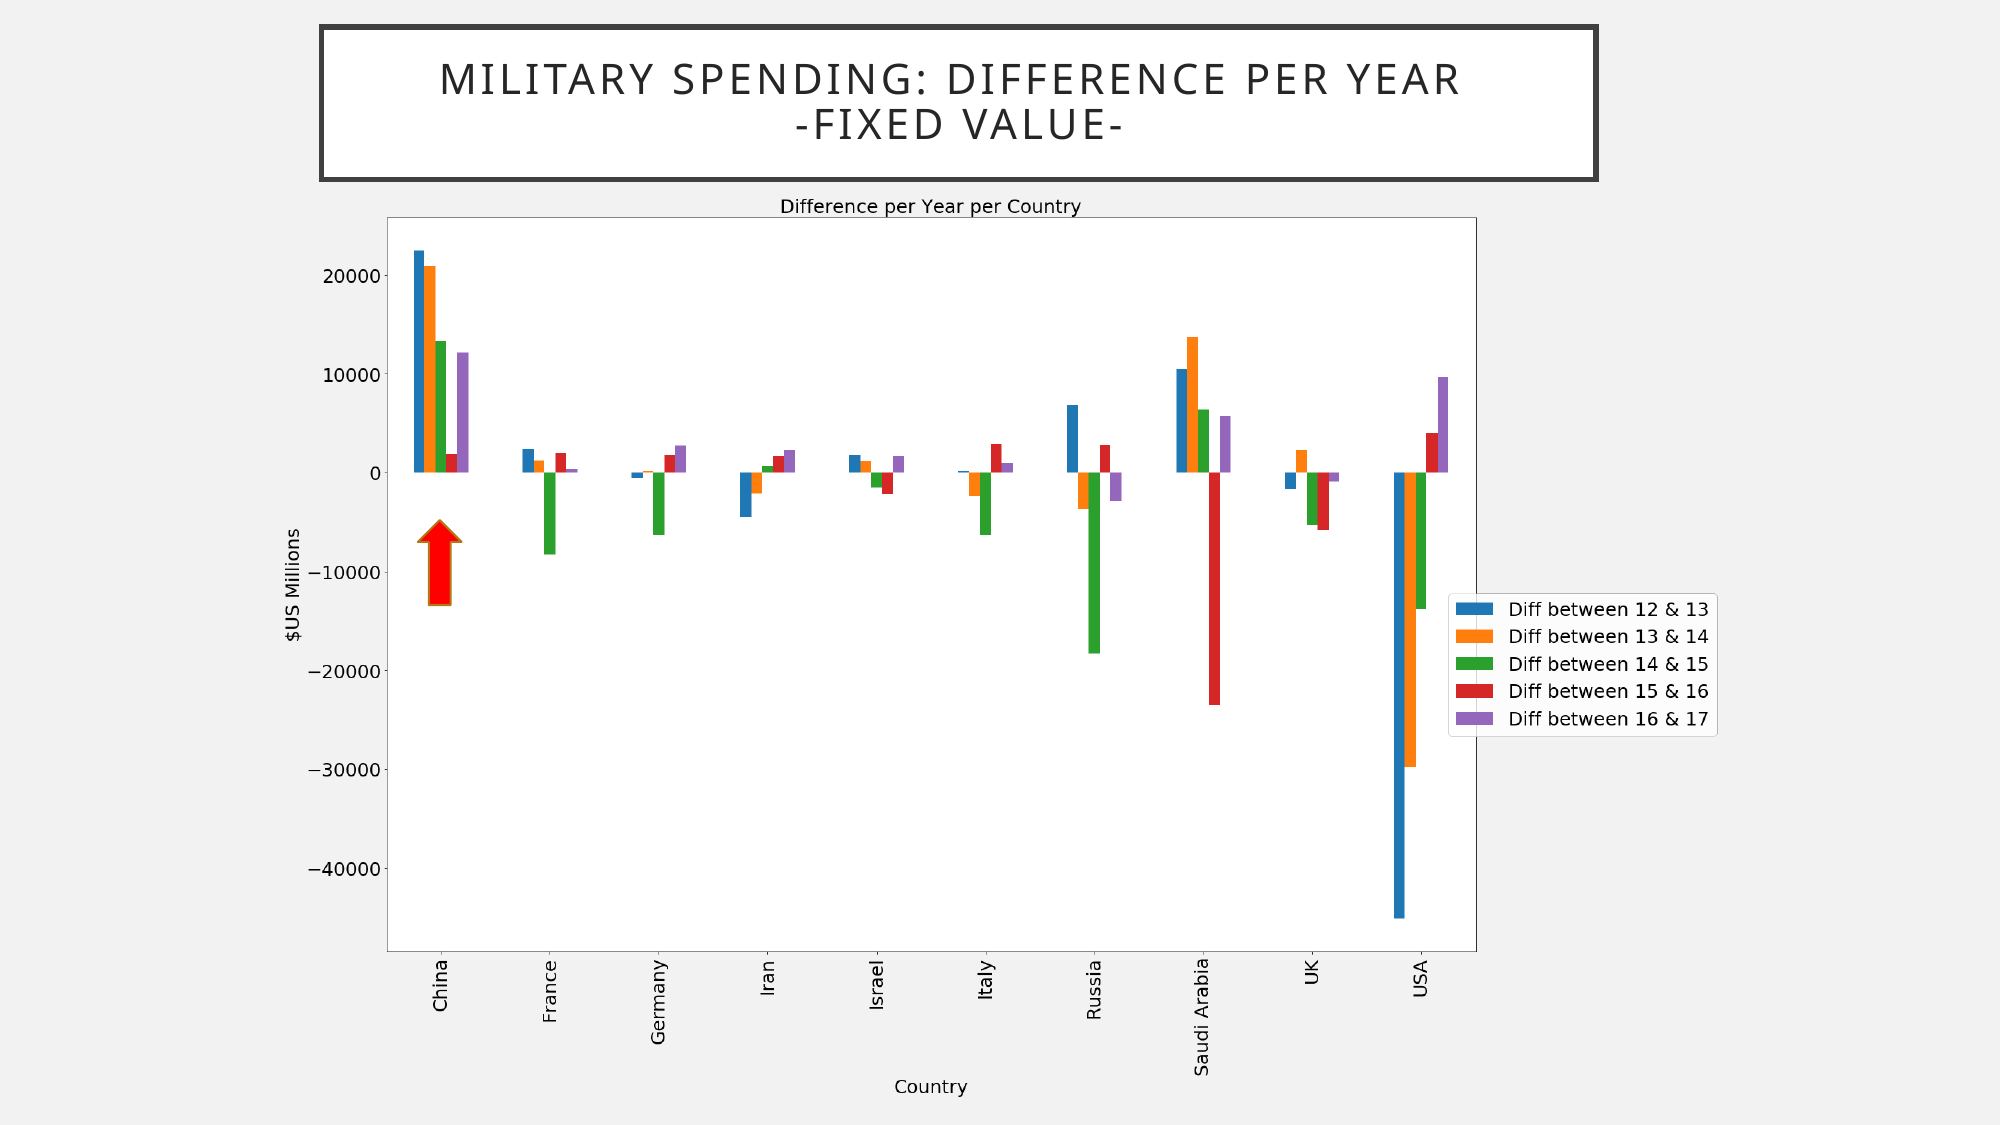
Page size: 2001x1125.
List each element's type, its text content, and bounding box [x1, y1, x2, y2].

title military spending: difference per year -Fixed Value- [319, 24, 1599, 182]
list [279, 193, 1721, 1102]
